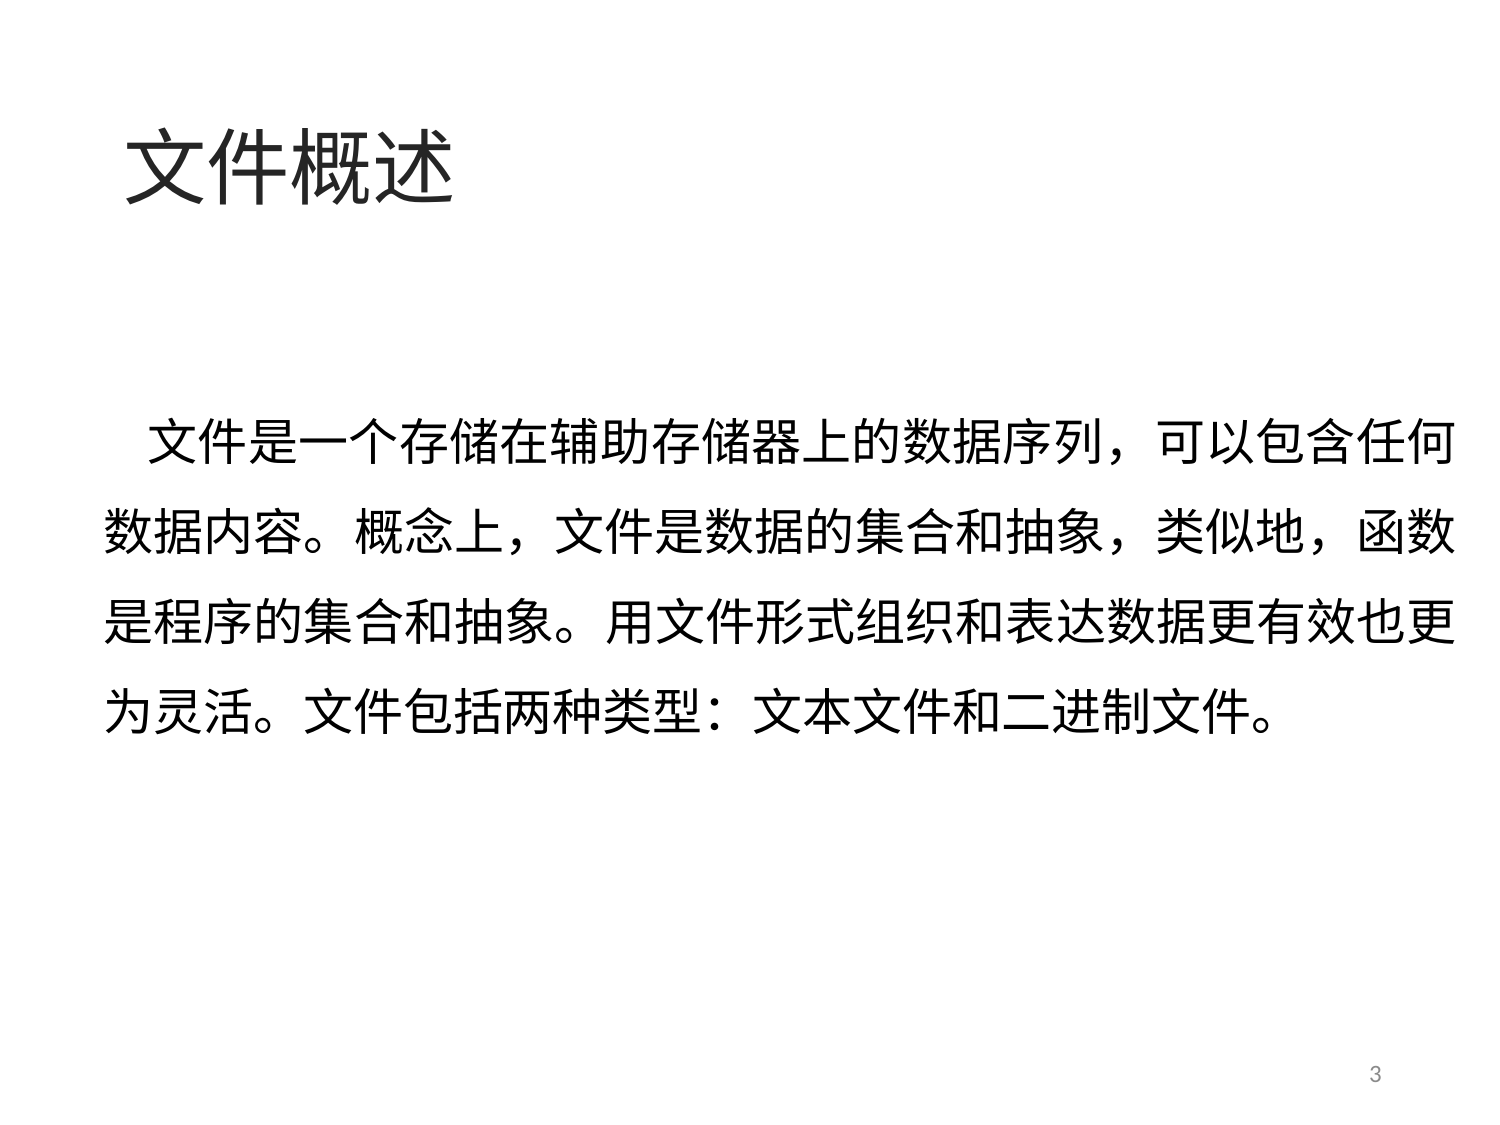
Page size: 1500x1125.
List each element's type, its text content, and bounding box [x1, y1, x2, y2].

slide_number 3 [1059, 1042, 1397, 1103]
text_box 文件是一个存储在辅助存储器上的数据序列，可以包含任何 数据内容。概念上，文件是数据的集合和抽象，类似地，函数 是程序的集合和抽象。用文件形式组织和表达数据更有效也更 为灵活。文件包括两种类型：文本文件和二进制文件。 [101, 378, 1458, 741]
title 文件概述 [121, 68, 459, 259]
